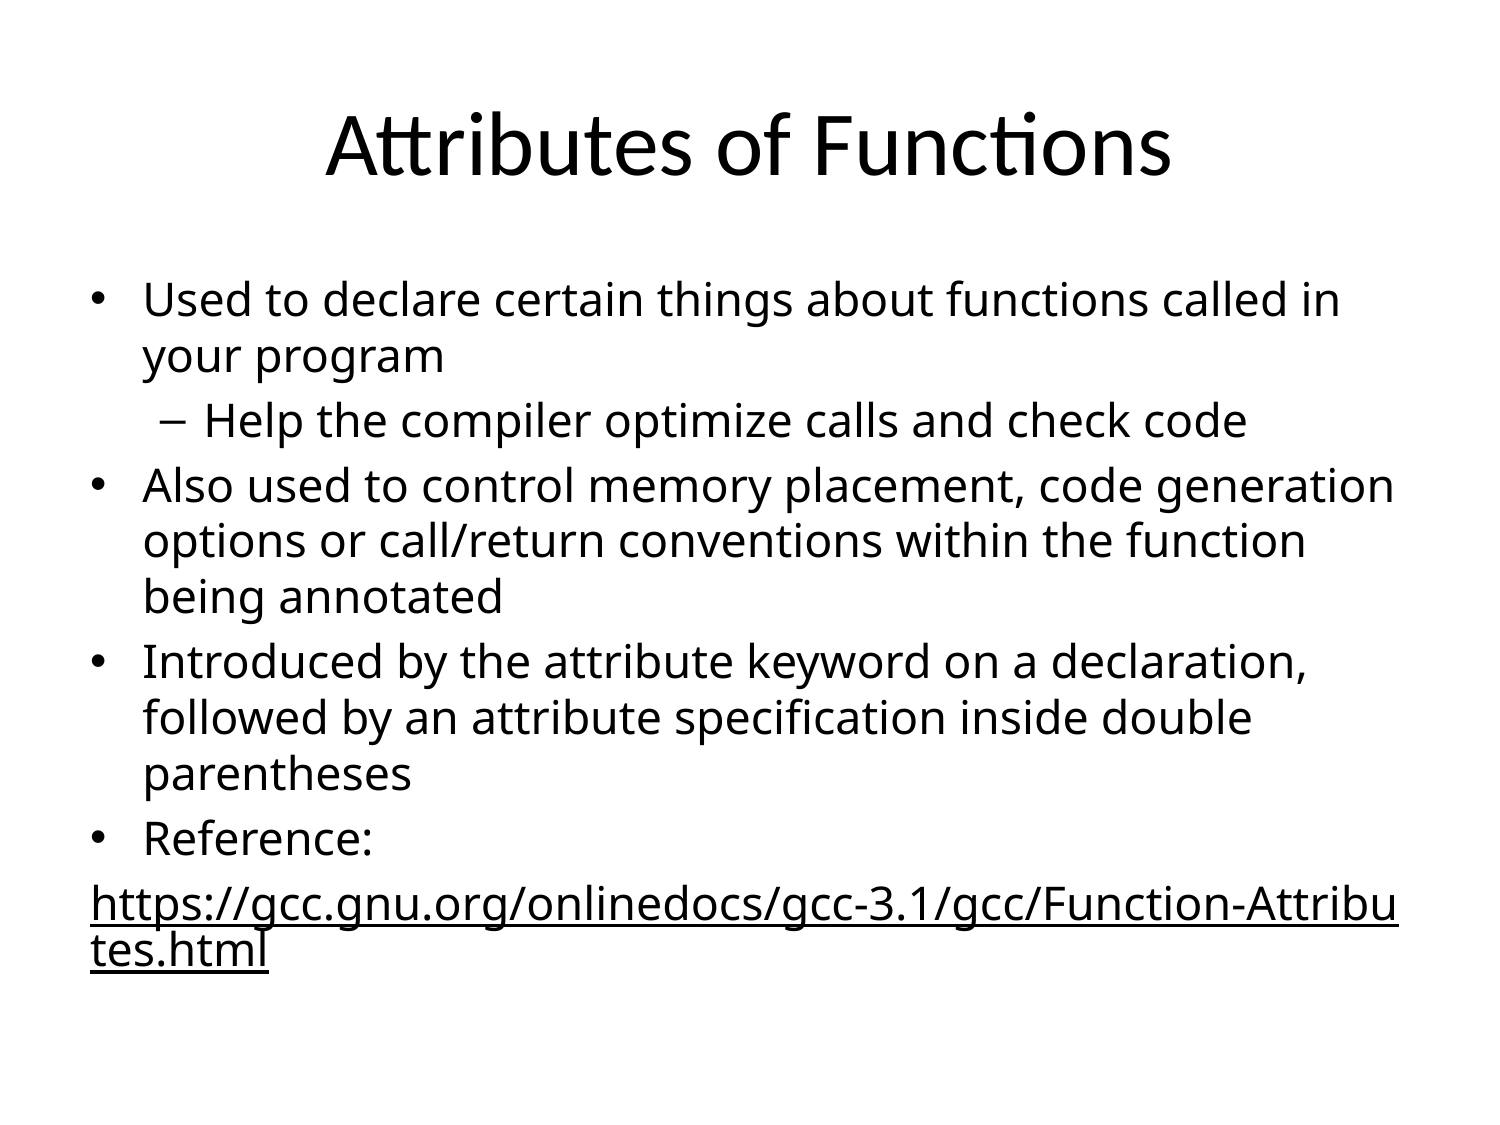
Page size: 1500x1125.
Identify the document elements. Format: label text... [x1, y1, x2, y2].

title Attributes of Functions [75, 45, 1425, 233]
list Used to declare certain things about functions called in your program Help the compiler optimize calls and check code Also used to control memory placement, code generation options or call/return conventions within the function being annotated Introduced by the attribute keyword on a declaration, followed by an attribute specification inside double parentheses Reference: https://gcc.gnu.org/onlinedocs/gcc-3.1/gcc/Function-Attributes.html [75, 262, 1425, 1005]
